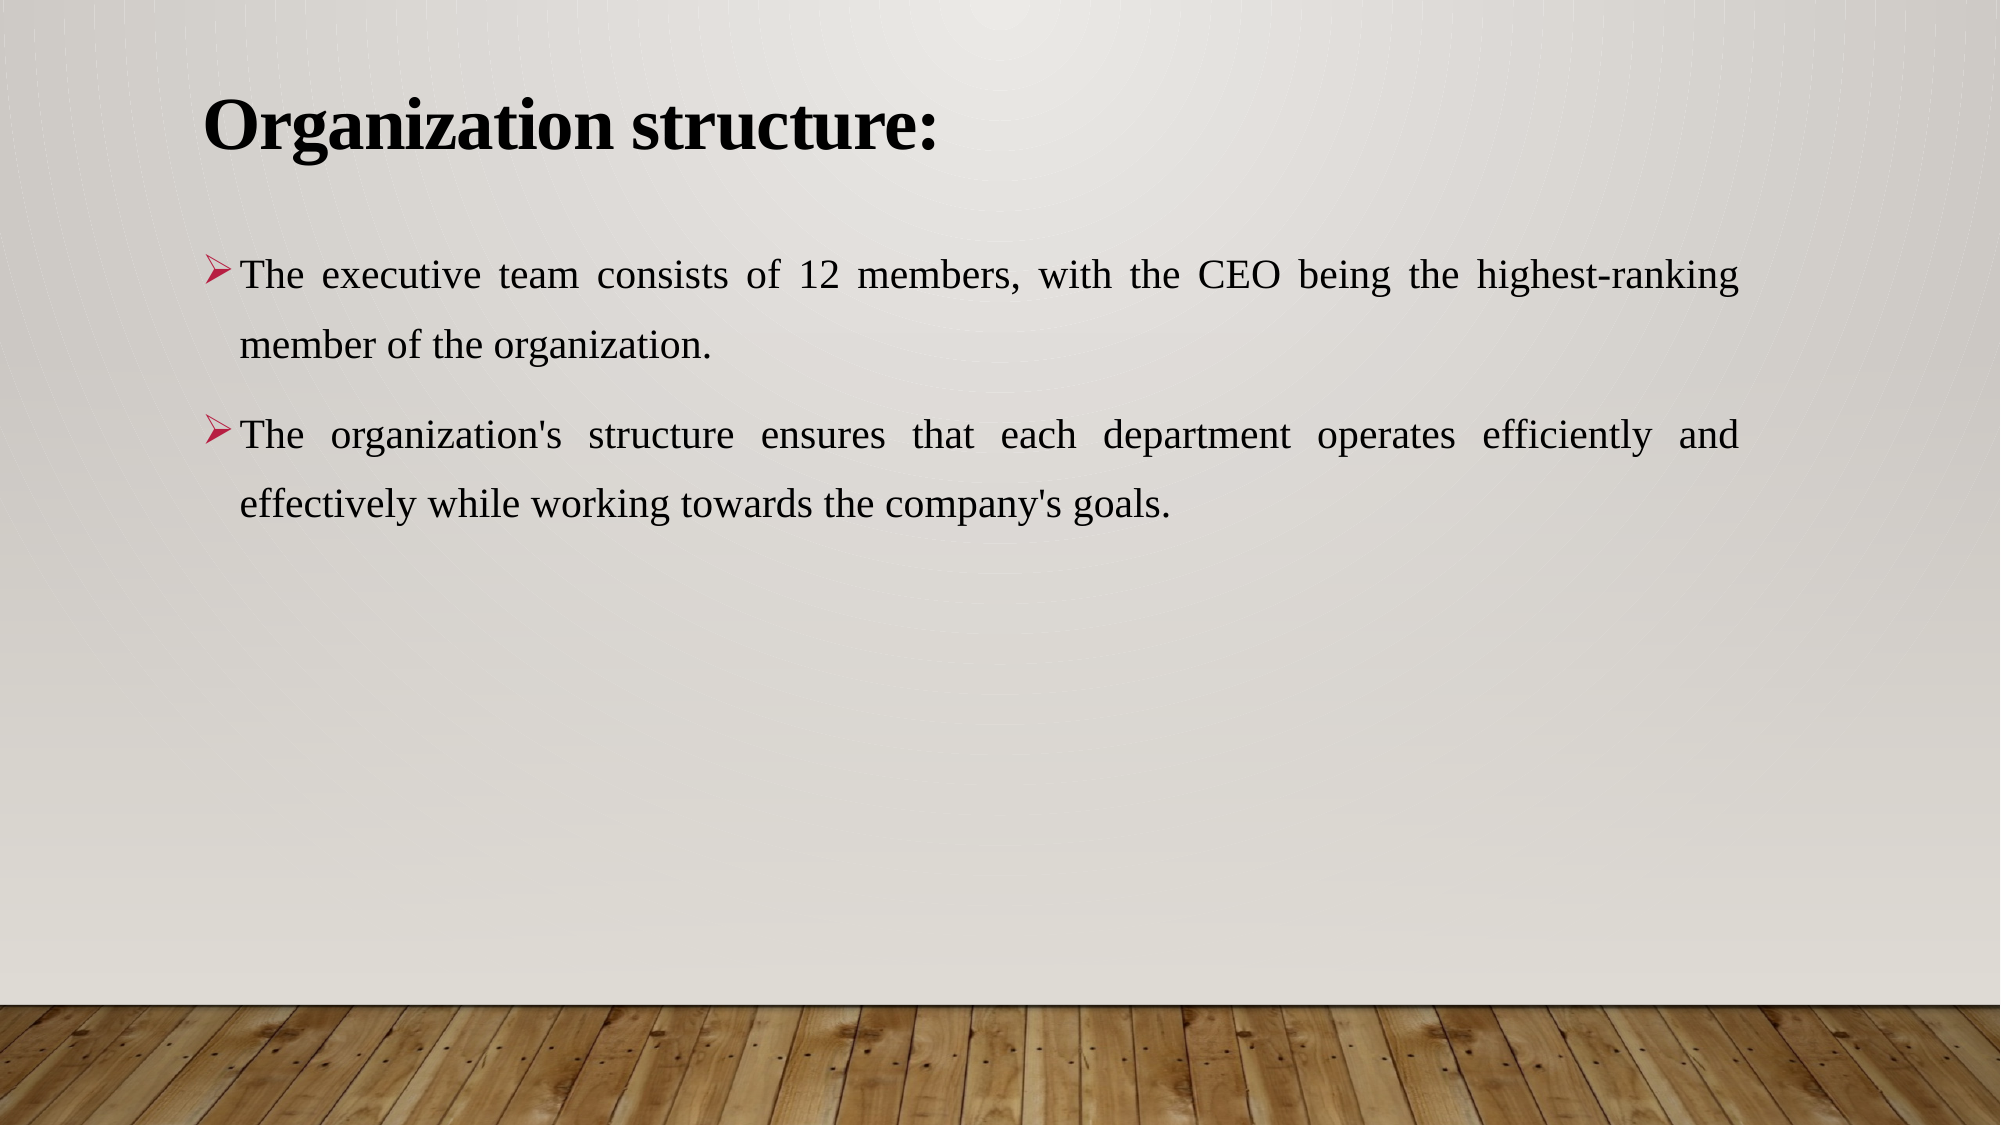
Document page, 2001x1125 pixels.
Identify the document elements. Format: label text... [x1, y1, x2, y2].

title Organization structure: [187, 82, 2000, 221]
list The executive team consists of 12 members, with the CEO being the highest-ranking member of the organization. The organization's structure ensures that each department operates efficiently and effectively while working towards the company's goals. [187, 220, 1756, 787]
picture [0, 1005, 2000, 1125]
